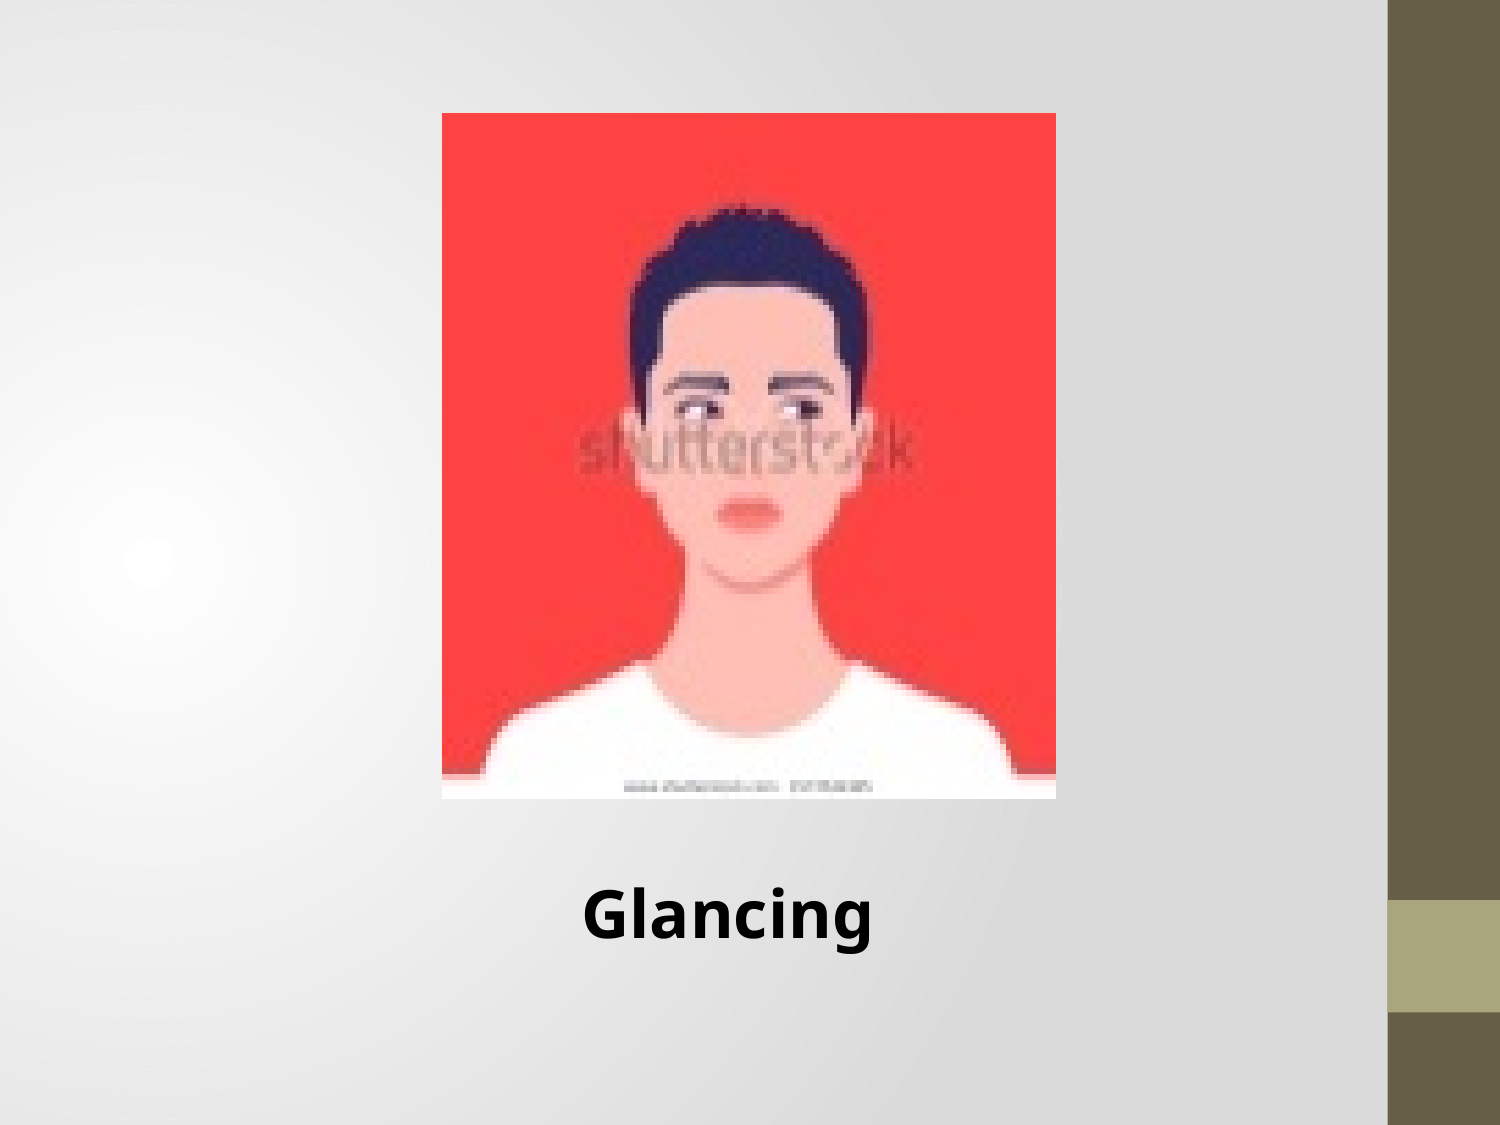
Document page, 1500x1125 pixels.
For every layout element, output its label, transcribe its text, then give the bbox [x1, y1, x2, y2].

picture [442, 113, 1056, 800]
text_box Glancing [549, 864, 1306, 960]
